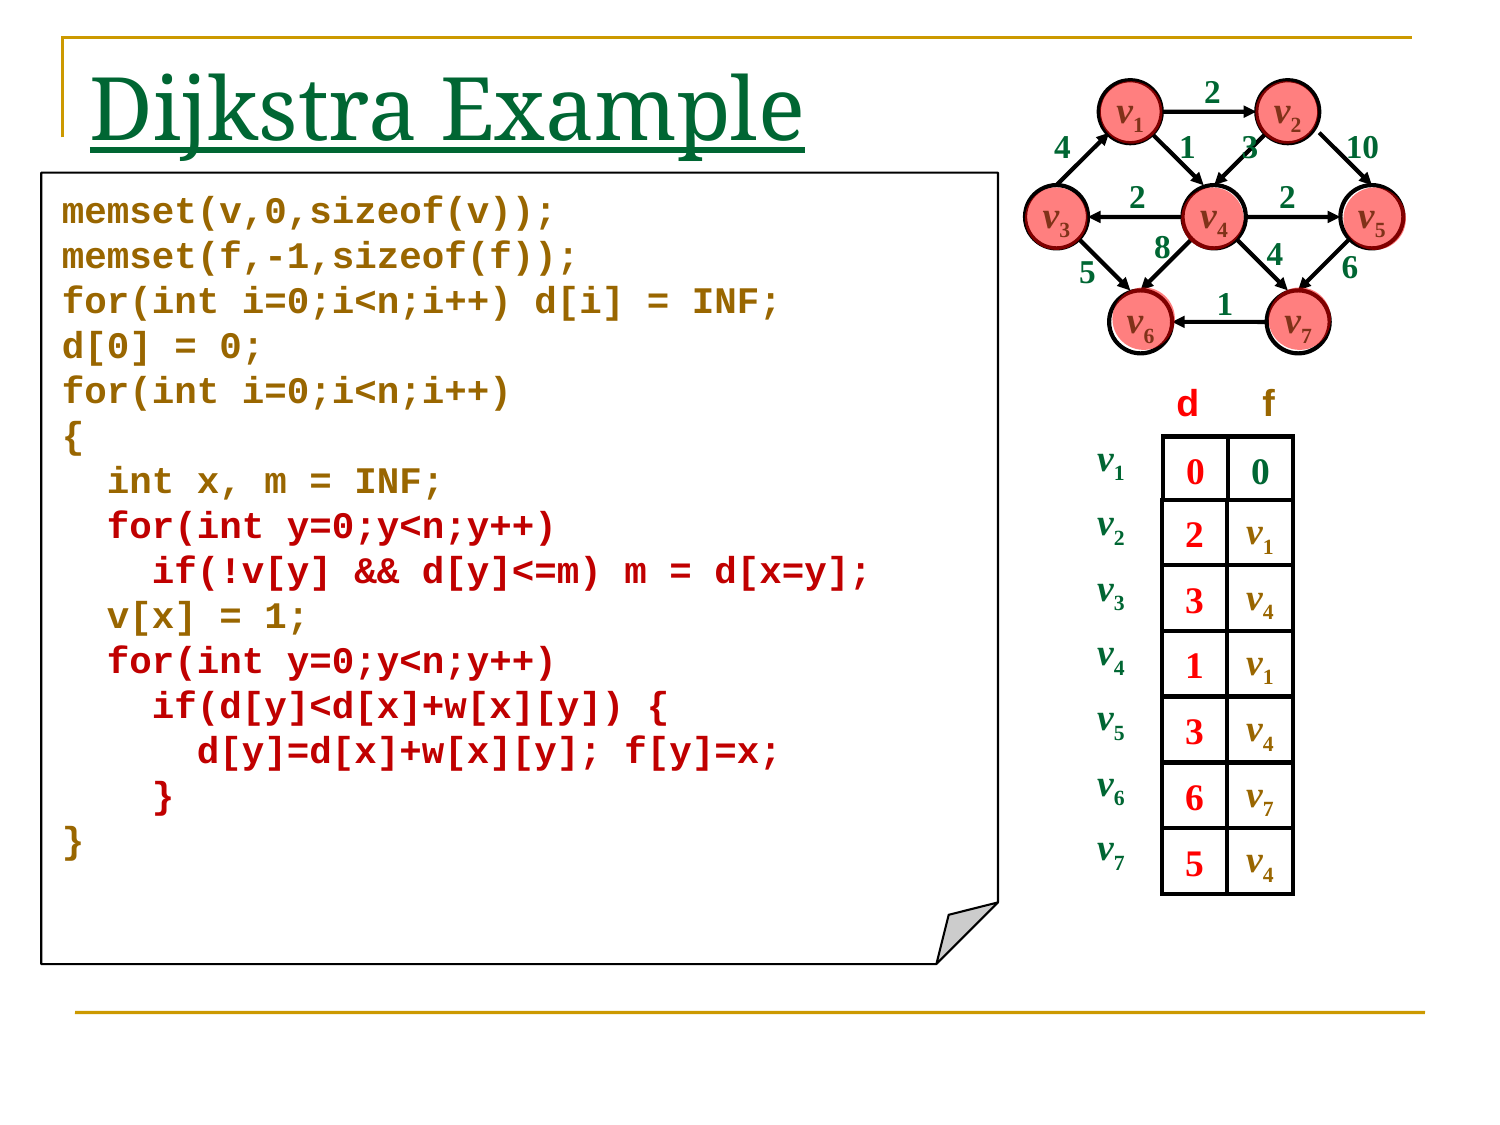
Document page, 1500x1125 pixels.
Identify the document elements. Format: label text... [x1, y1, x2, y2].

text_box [1161, 565, 1293, 632]
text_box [1024, 62, 1404, 354]
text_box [1081, 371, 1359, 892]
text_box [1161, 639, 1293, 696]
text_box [1161, 499, 1293, 564]
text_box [1161, 696, 1293, 760]
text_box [1161, 837, 1293, 894]
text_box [1161, 762, 1293, 829]
text_box memset(v,0,sizeof(v)); memset(f,-1,sizeof(f)); for(int i=0;i<n;i++) d[i] = INF; d[0] = 0; for(int i=0;i<n;i++) { int x, m = INF; for(int y=0;y<n;y++) if(!v[y] && d[y]<=m) m = d[x=y]; v[x] = 1; for(int y=0;y<n;y++) if(d[y]<d[x]+w[x][y]) { d[y]=d[x]+w[x][y]; f[y]=x; } } [41, 172, 999, 965]
text_box Dijkstra Example [74, 45, 1425, 233]
